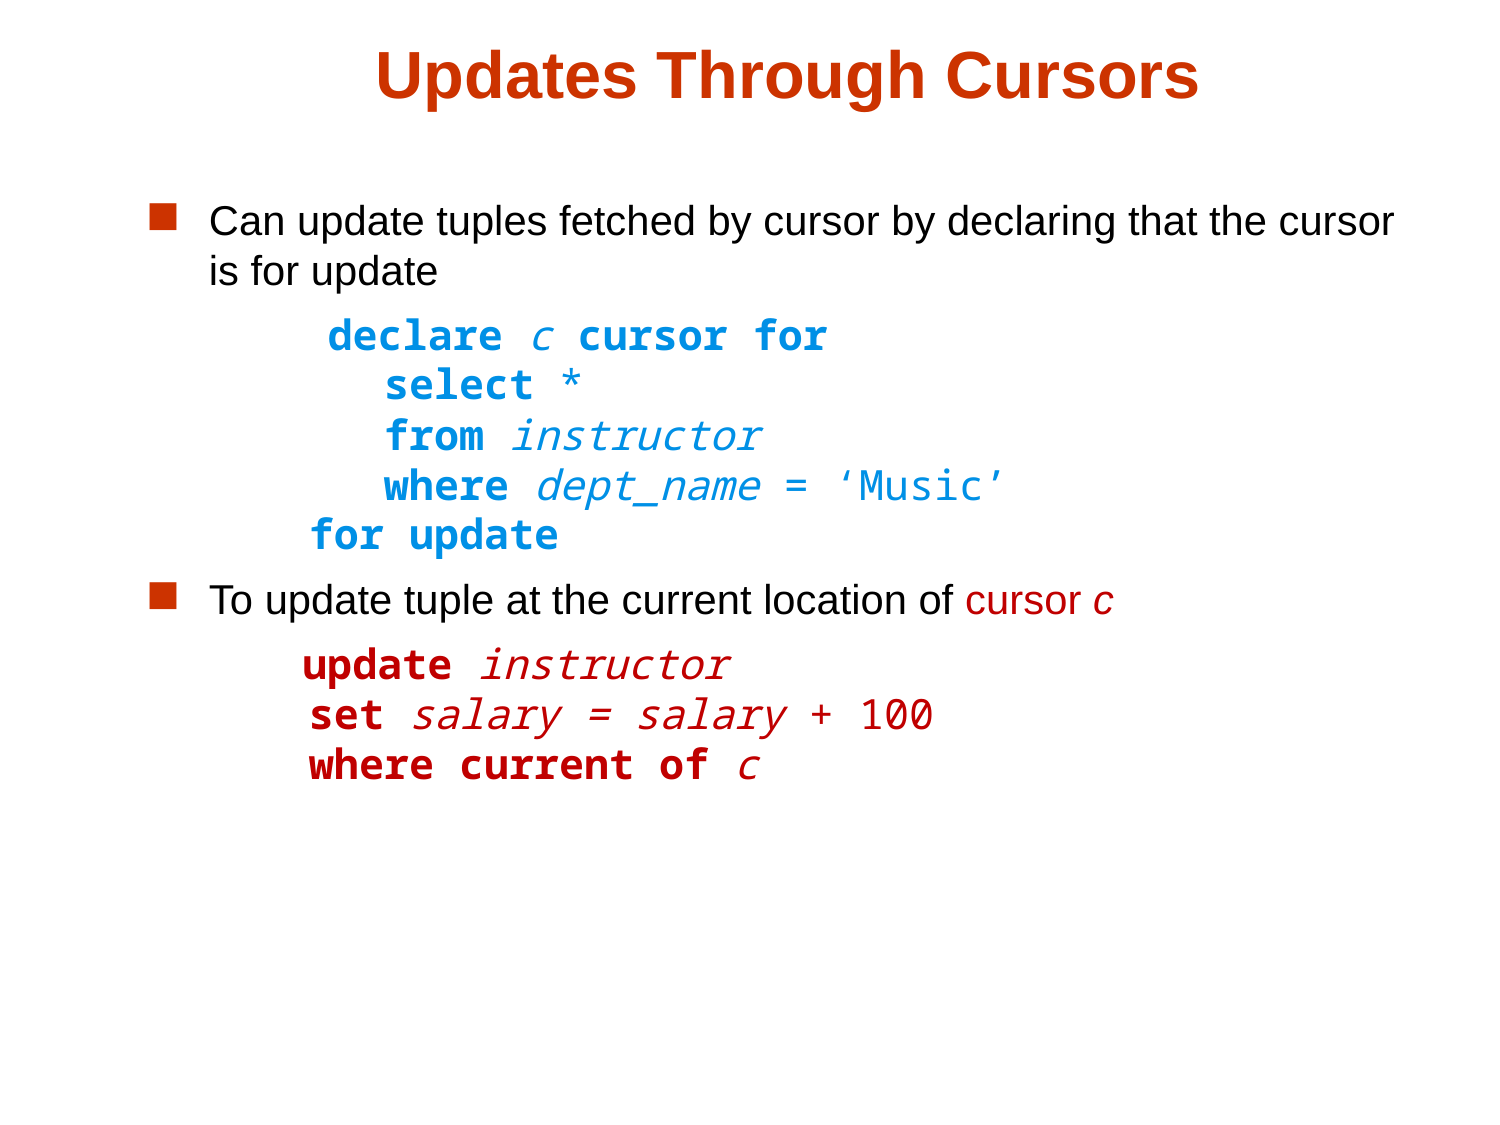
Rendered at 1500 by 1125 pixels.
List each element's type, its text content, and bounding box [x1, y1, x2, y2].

text_box Can update tuples fetched by cursor by declaring that the cursor is for update declare c cursor for select * from instructor where dept_name = ‘Music’ for update To update tuple at the current location of cursor c update instructor set salary = salary + 100 where current of c [137, 186, 1426, 987]
title Updates Through Cursors [125, 18, 1452, 120]
